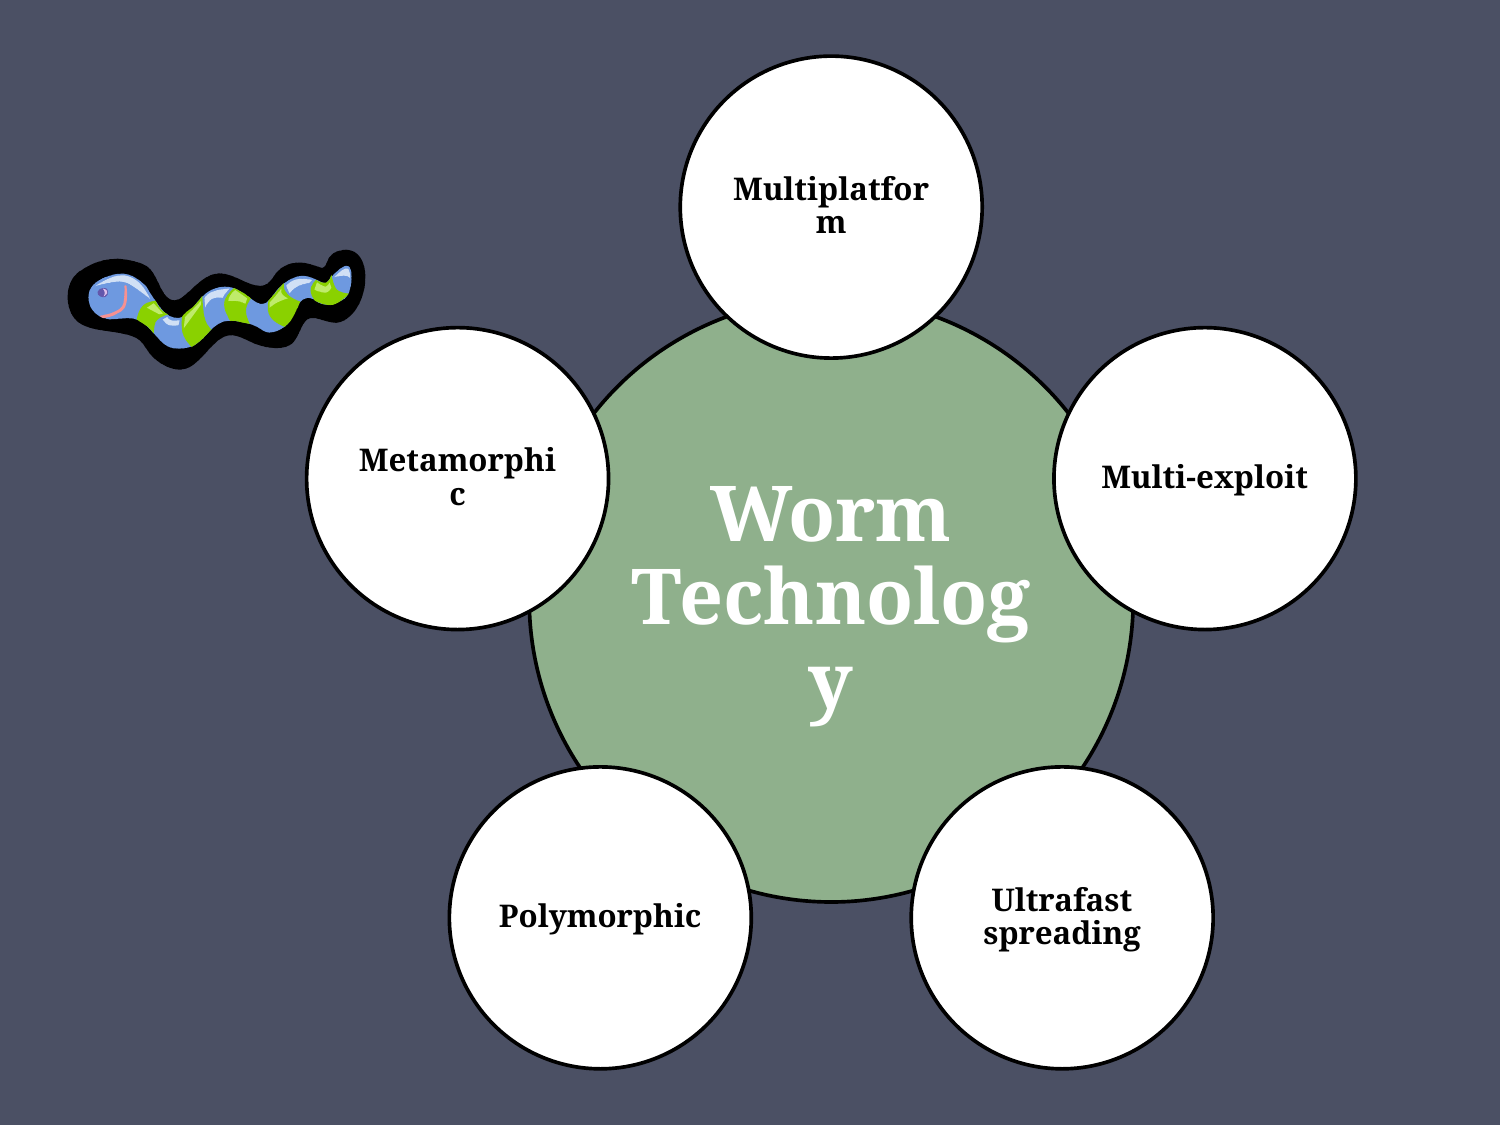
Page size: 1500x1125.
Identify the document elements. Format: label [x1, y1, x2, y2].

list [0, 37, 1500, 1088]
picture [66, 247, 373, 372]
